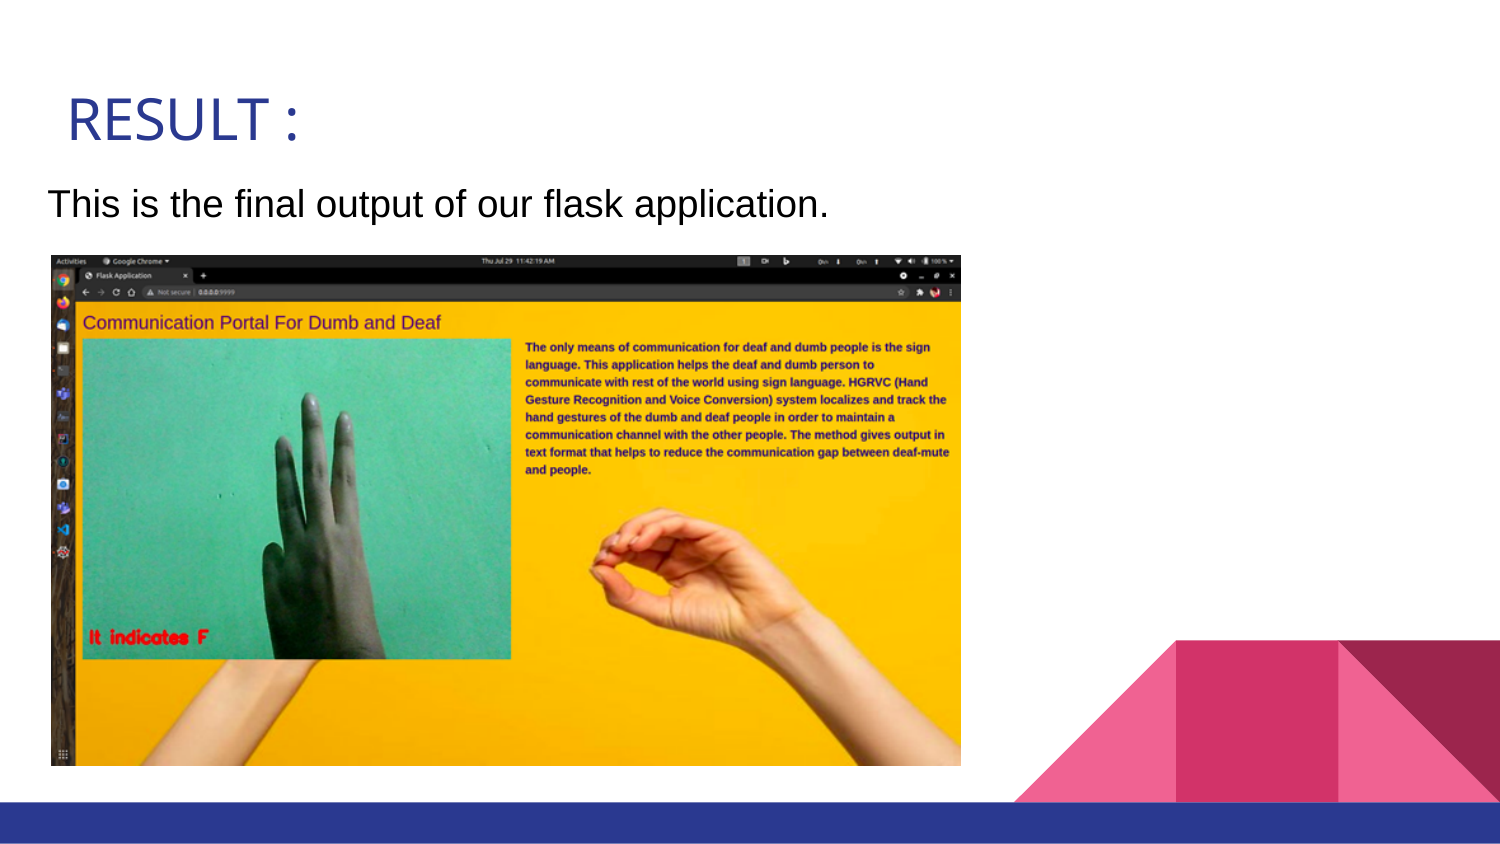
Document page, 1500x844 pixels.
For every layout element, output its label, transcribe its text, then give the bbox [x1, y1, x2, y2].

picture [50, 254, 961, 767]
title RESULT : [51, 67, 1449, 167]
list This is the final output of our flask application. [32, 166, 1359, 283]
